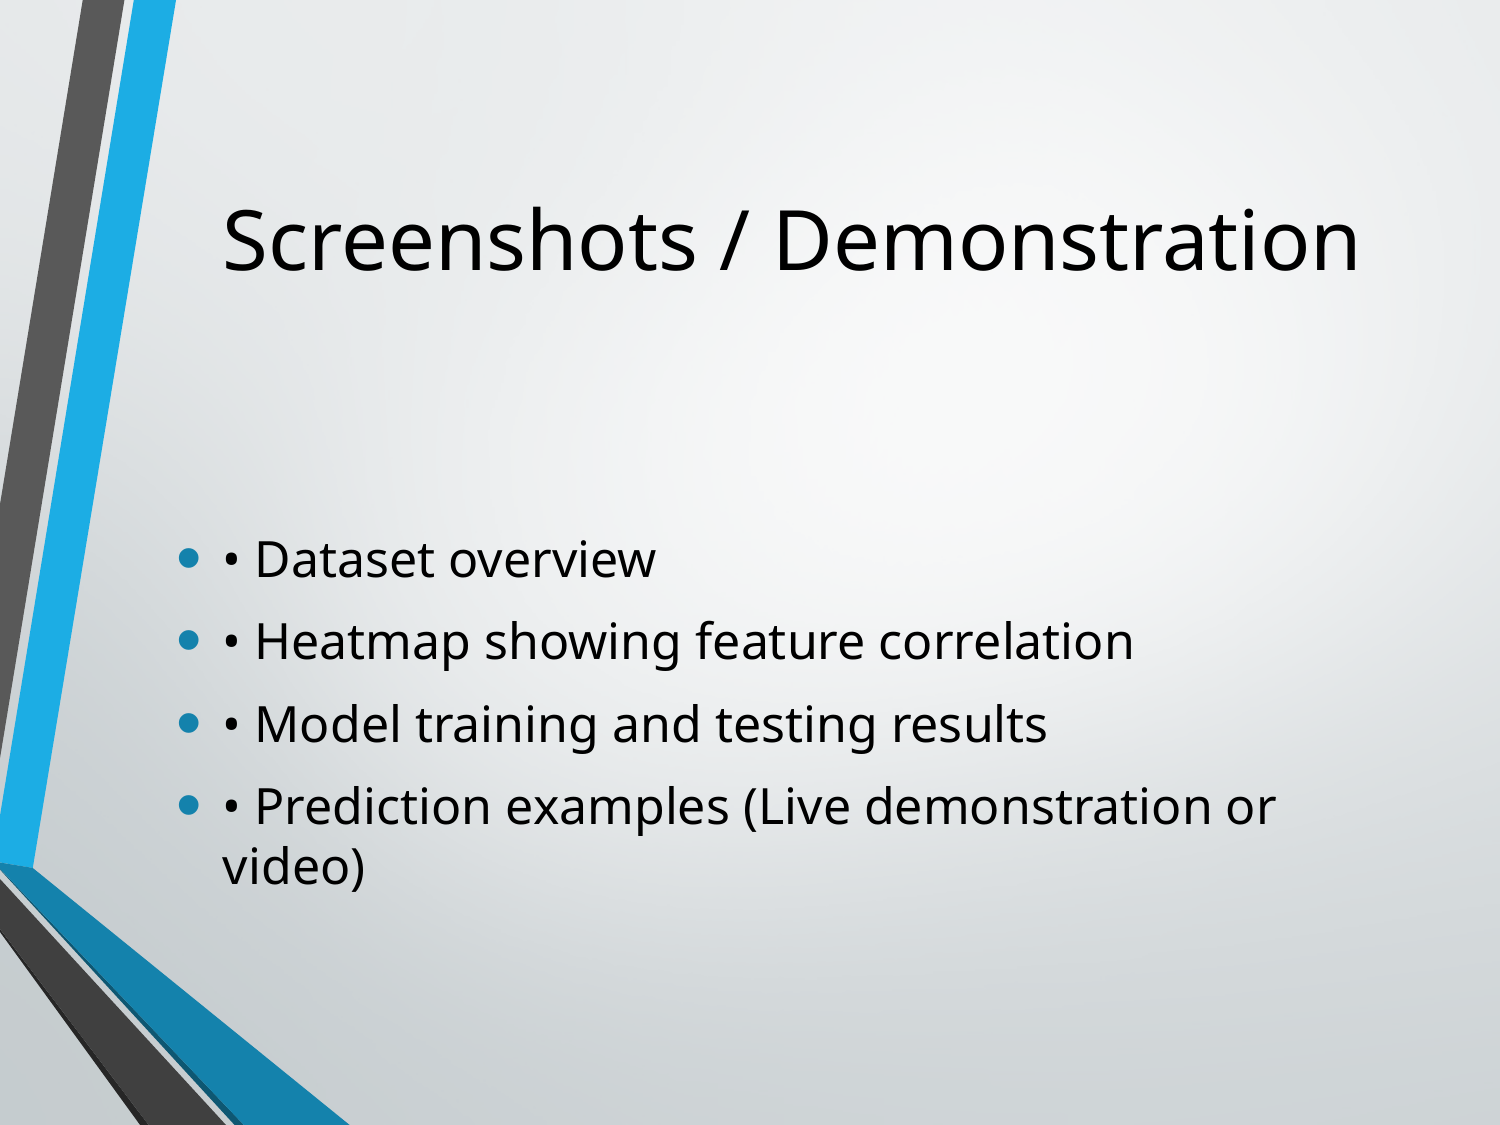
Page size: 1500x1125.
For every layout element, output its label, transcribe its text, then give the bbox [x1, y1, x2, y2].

list • Dataset overview • Heatmap showing feature correlation • Model training and testing results • Prediction examples (Live demonstration or video) [161, 437, 1425, 985]
title Screenshots / Demonstration [161, 75, 1425, 400]
